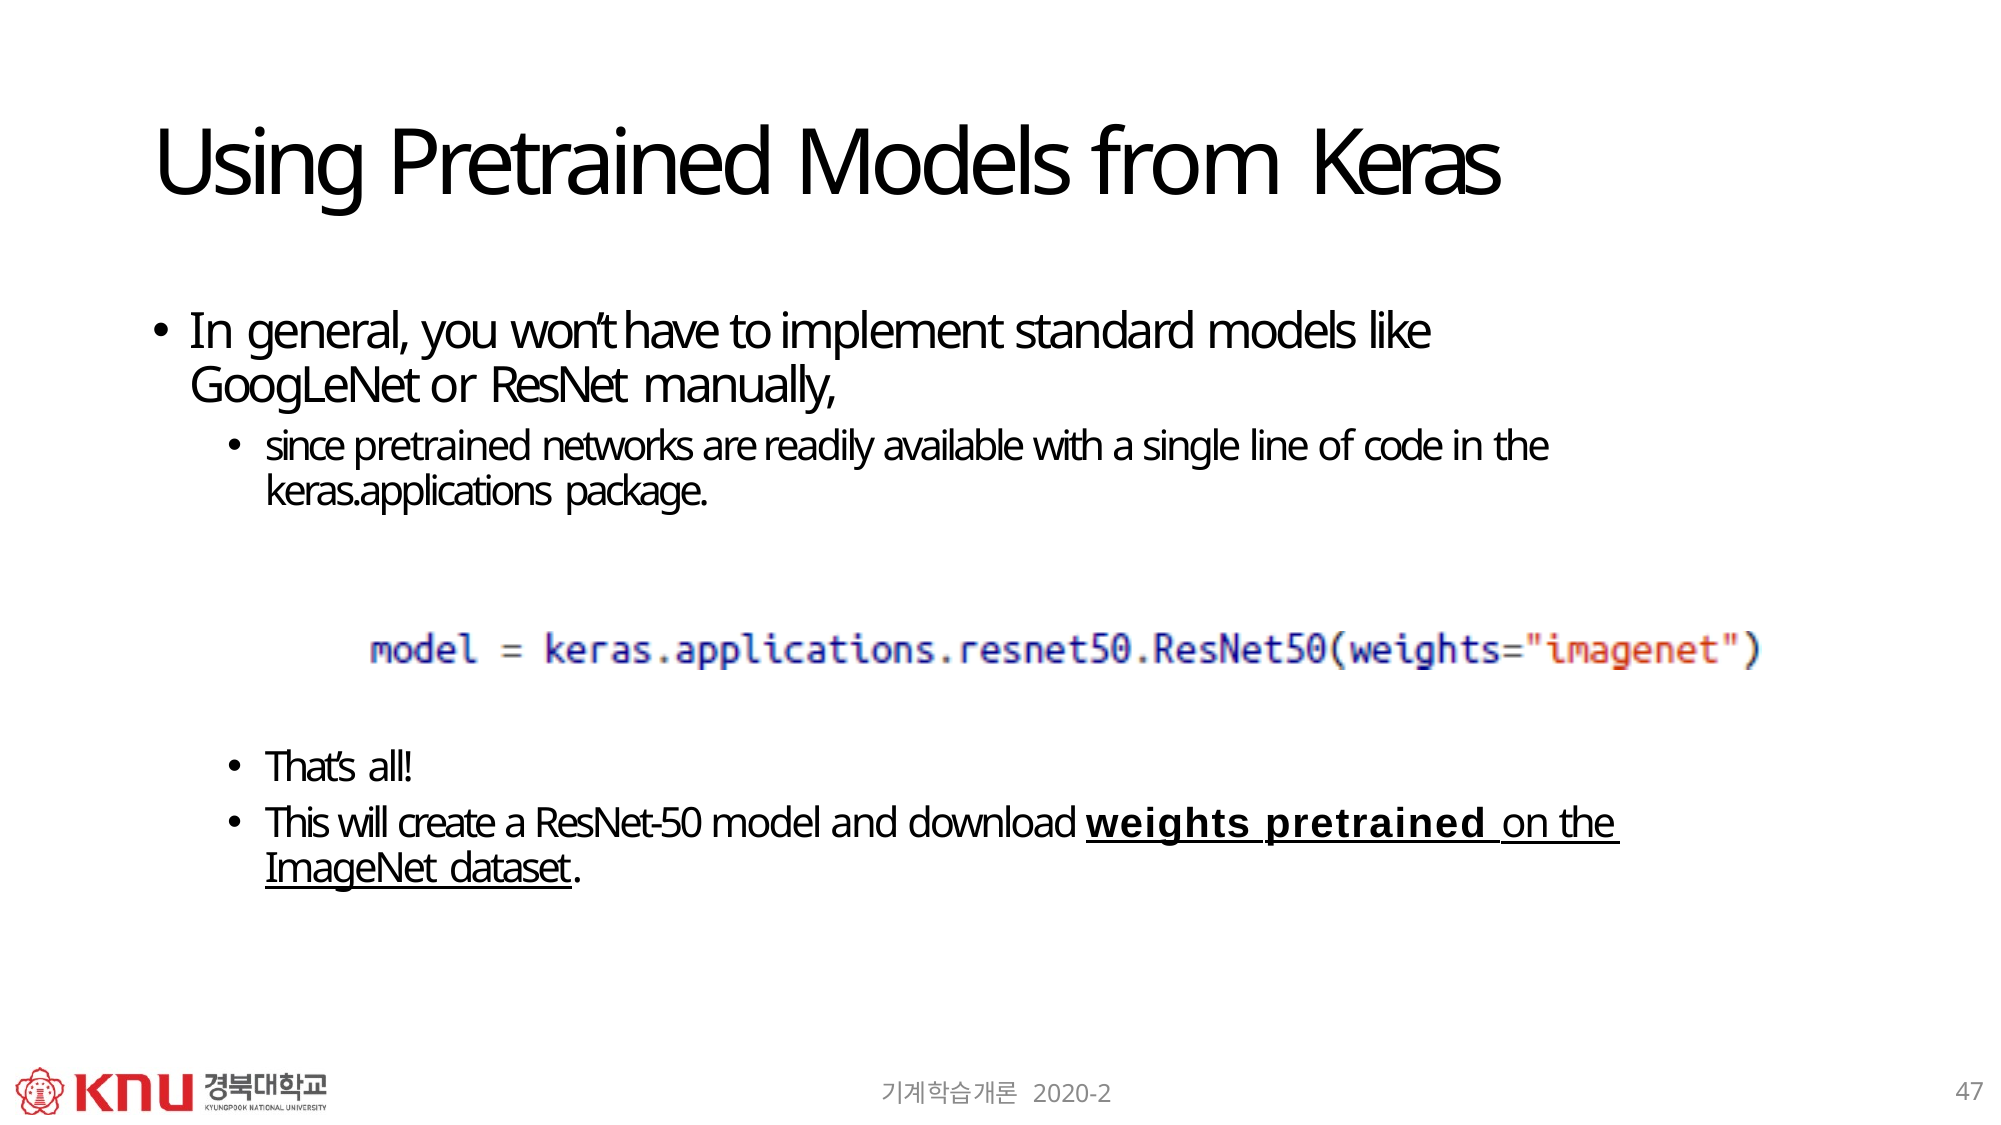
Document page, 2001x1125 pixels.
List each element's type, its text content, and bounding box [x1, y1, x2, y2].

text_box That’s all! This will create a ResNet-50 model and download weights pretrained on the ImageNet dataset. [225, 732, 1777, 892]
picture [15, 1067, 327, 1115]
text_box In general, you won’t have to implement standard models like GoogLeNet or ResNet manually, since pretrained networks are readily available with a single line of code in the keras.applications package. [150, 295, 1797, 514]
slide_number 47 [1949, 1071, 1990, 1125]
footer 기계학습개론 2020-2 [878, 1073, 1121, 1125]
title Using Pretrained Models from Keras [150, 100, 1721, 291]
text_box [369, 631, 1762, 670]
